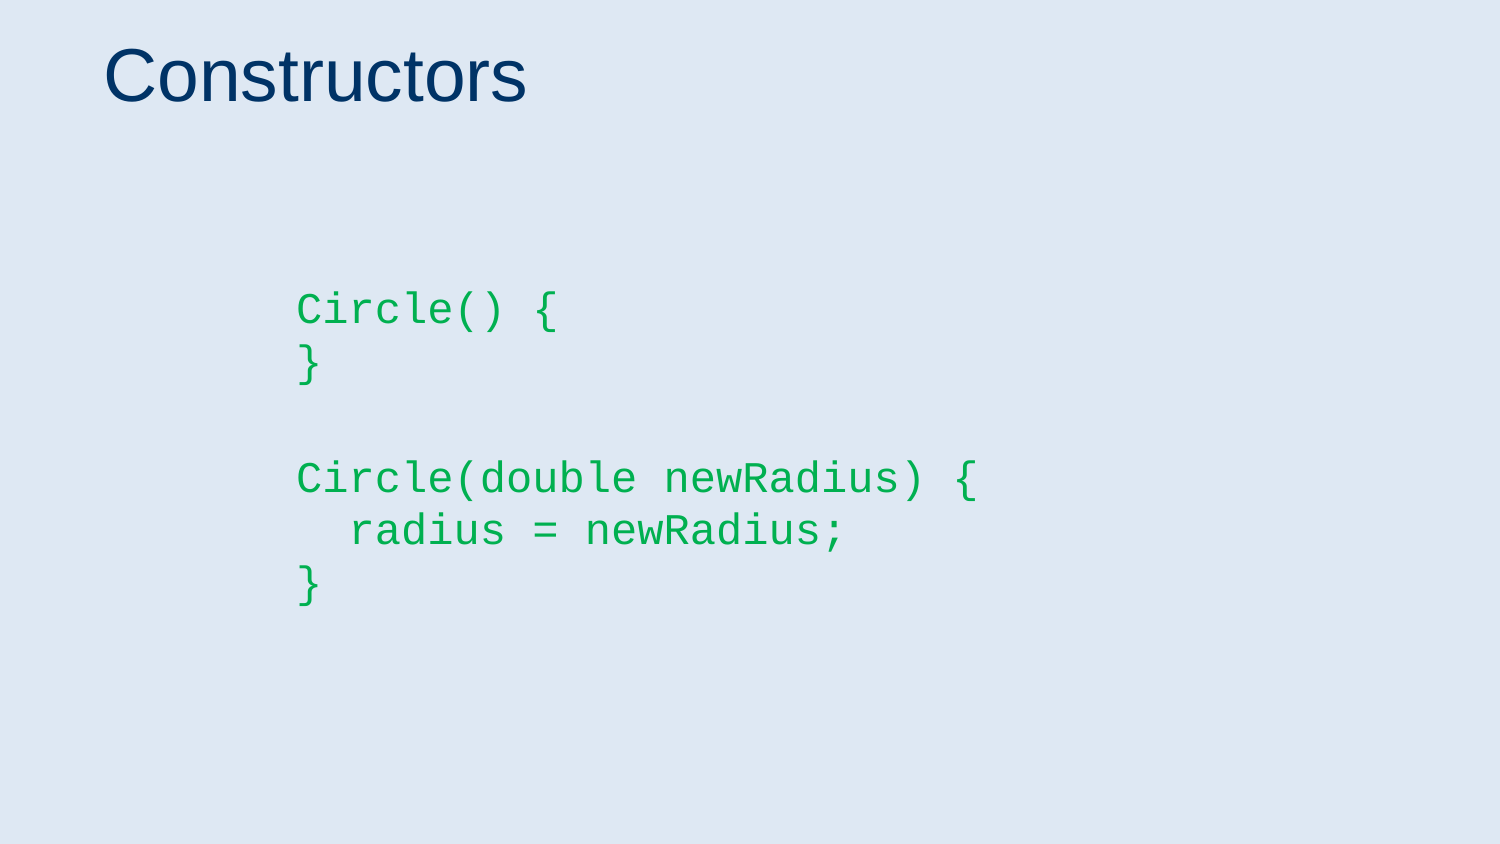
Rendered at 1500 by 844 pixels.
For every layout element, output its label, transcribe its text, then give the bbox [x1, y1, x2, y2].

text_box Circle() { } Circle(double newRadius) { radius = newRadius; } [281, 272, 1060, 663]
title Constructors [88, 29, 1365, 153]
